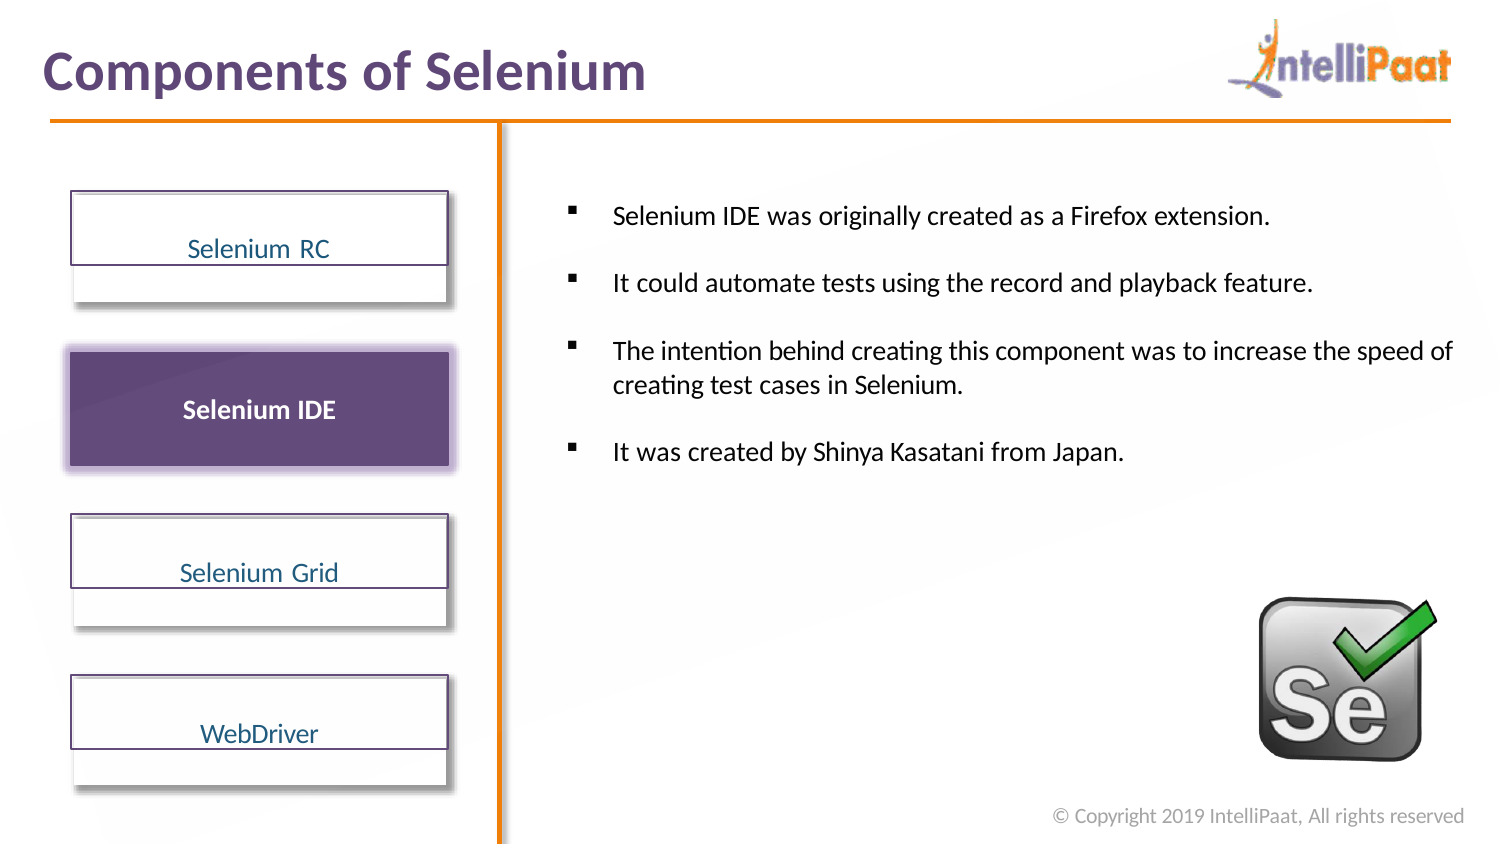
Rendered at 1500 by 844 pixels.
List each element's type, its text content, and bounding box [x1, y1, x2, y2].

text_box [0, 1, 1500, 844]
footer © Copyright 2019 IntelliPaat, All rights reserved [1049, 804, 1478, 844]
